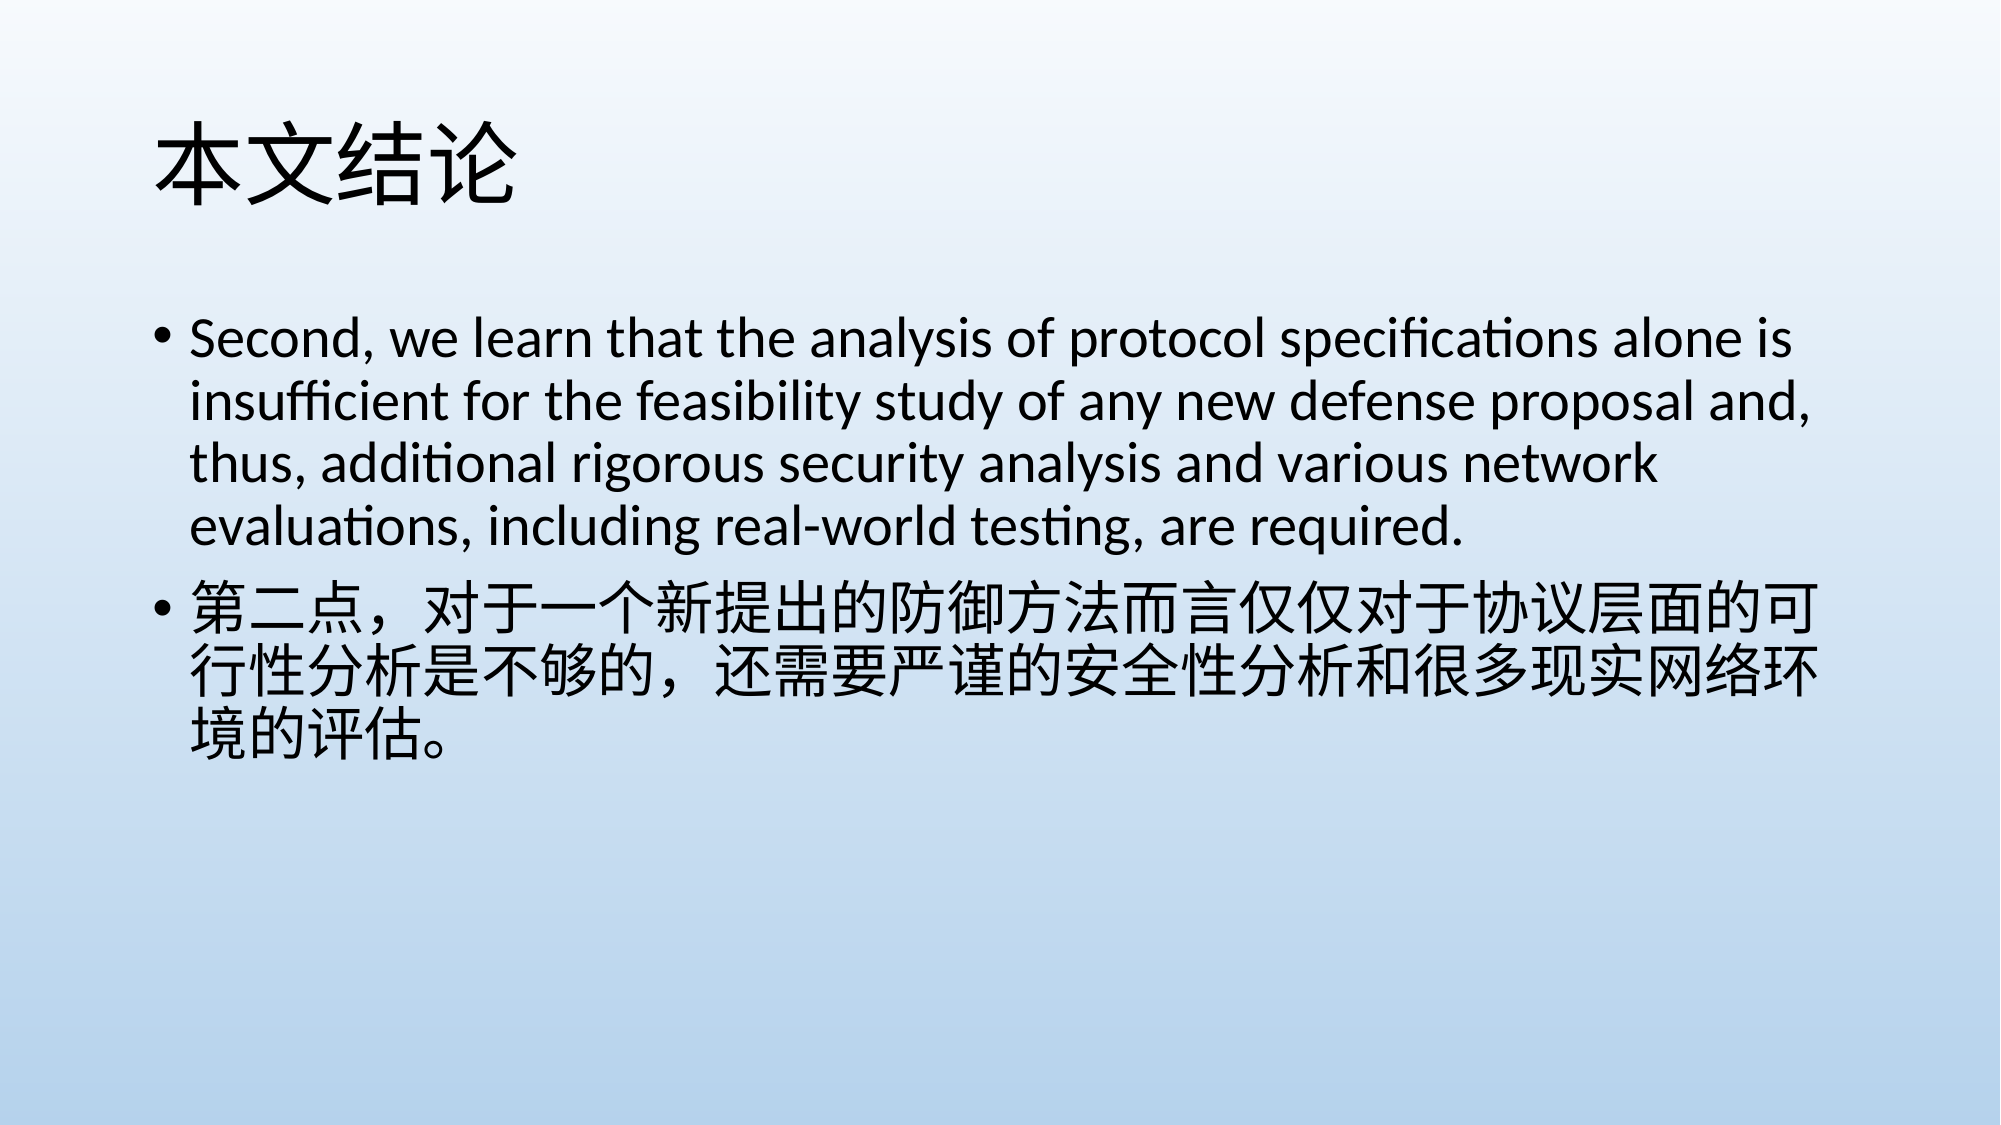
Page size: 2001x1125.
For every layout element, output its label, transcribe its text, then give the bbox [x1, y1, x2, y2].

list Second, we learn that the analysis of protocol specifications alone is insufficient for the feasibility study of any new defense proposal and, thus, additional rigorous security analysis and various network evaluations, including real-world testing, are required. 第二点，对于一个新提出的防御方法而言仅仅对于协议层面的可行性分析是不够的，还需要严谨的安全性分析和很多现实网络环境的评估。 [137, 299, 1863, 1125]
title 本文结论 [137, 59, 1863, 278]
